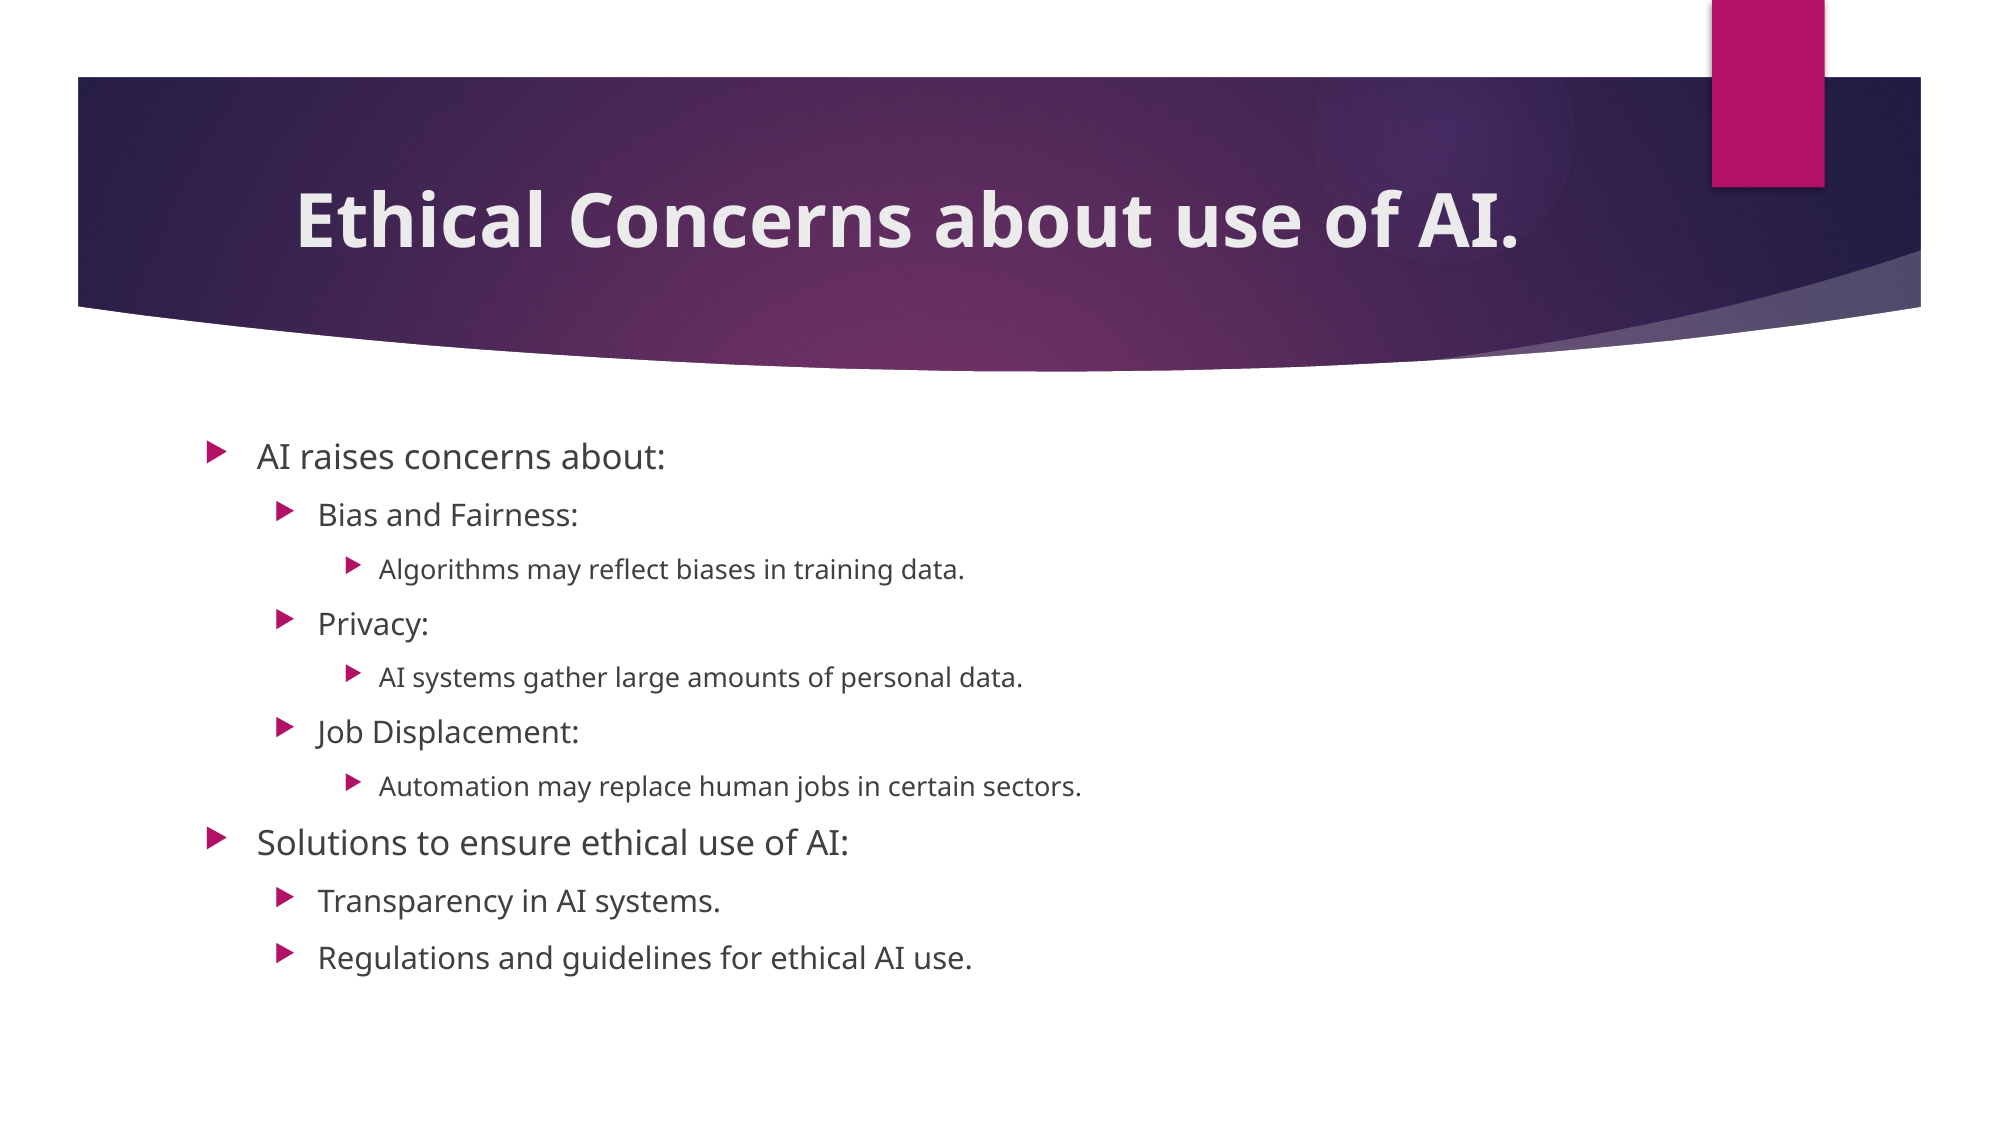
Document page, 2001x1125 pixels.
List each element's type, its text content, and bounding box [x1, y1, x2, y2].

list AI raises concerns about: Bias and Fairness: Algorithms may reflect biases in training data. Privacy: AI systems gather large amounts of personal data. Job Displacement: Automation may replace human jobs in certain sectors. Solutions to ensure ethical use of AI: Transparency in AI systems. Regulations and guidelines for ethical AI use. [189, 427, 1638, 988]
title Ethical Concerns about use of AI. [189, 159, 1627, 276]
